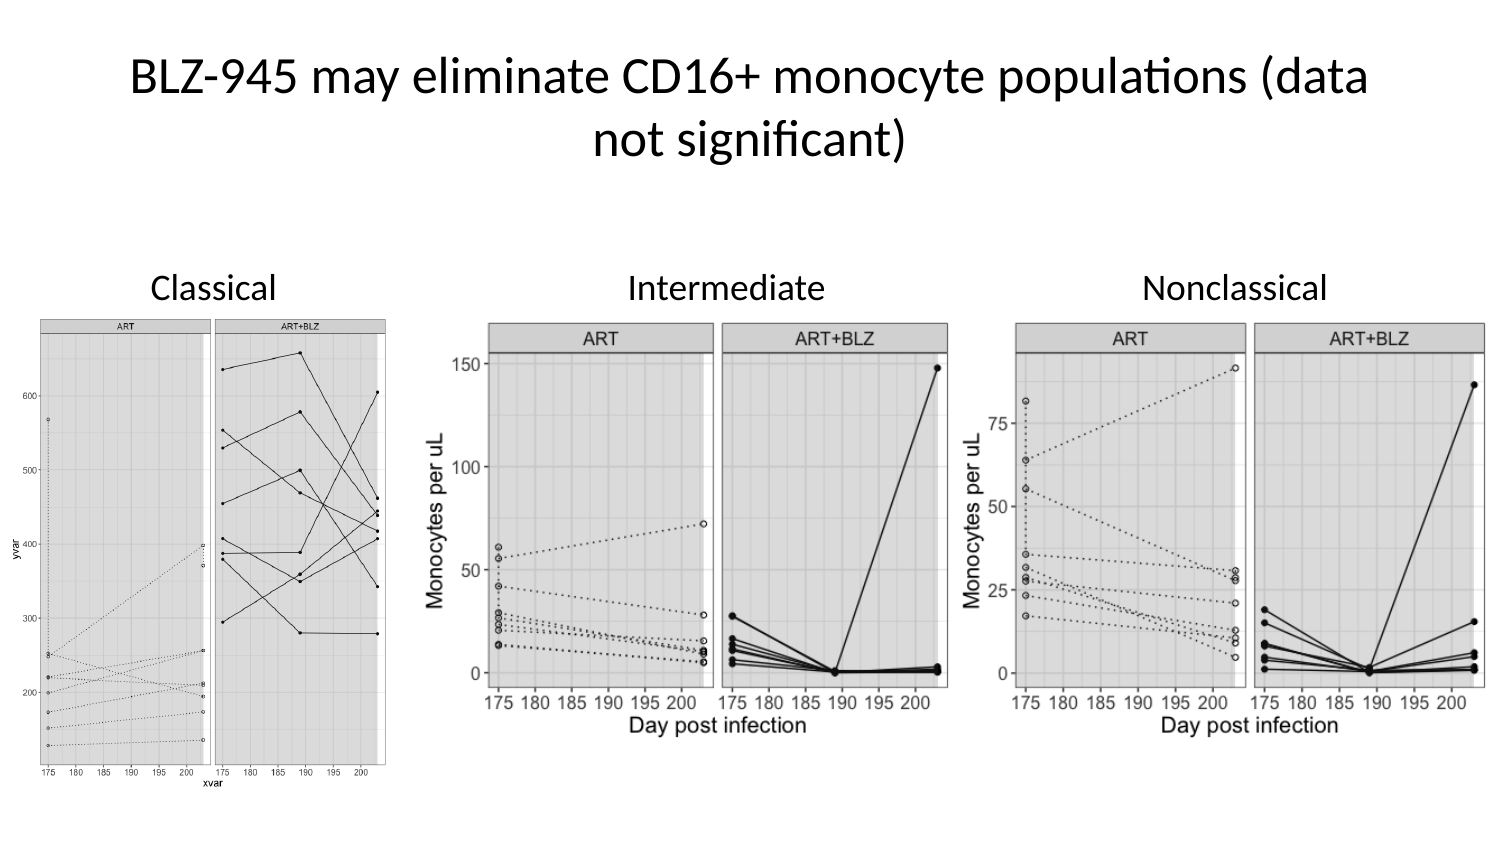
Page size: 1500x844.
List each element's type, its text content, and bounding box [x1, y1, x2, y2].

picture [6, 314, 390, 792]
picture [418, 314, 1494, 745]
text_box Nonclassical [956, 255, 1500, 339]
title BLZ-945 may eliminate CD16+ monocyte populations (data not significant) [75, 33, 1425, 175]
text_box Classical [0, 255, 444, 339]
text_box Intermediate [497, 255, 956, 313]
